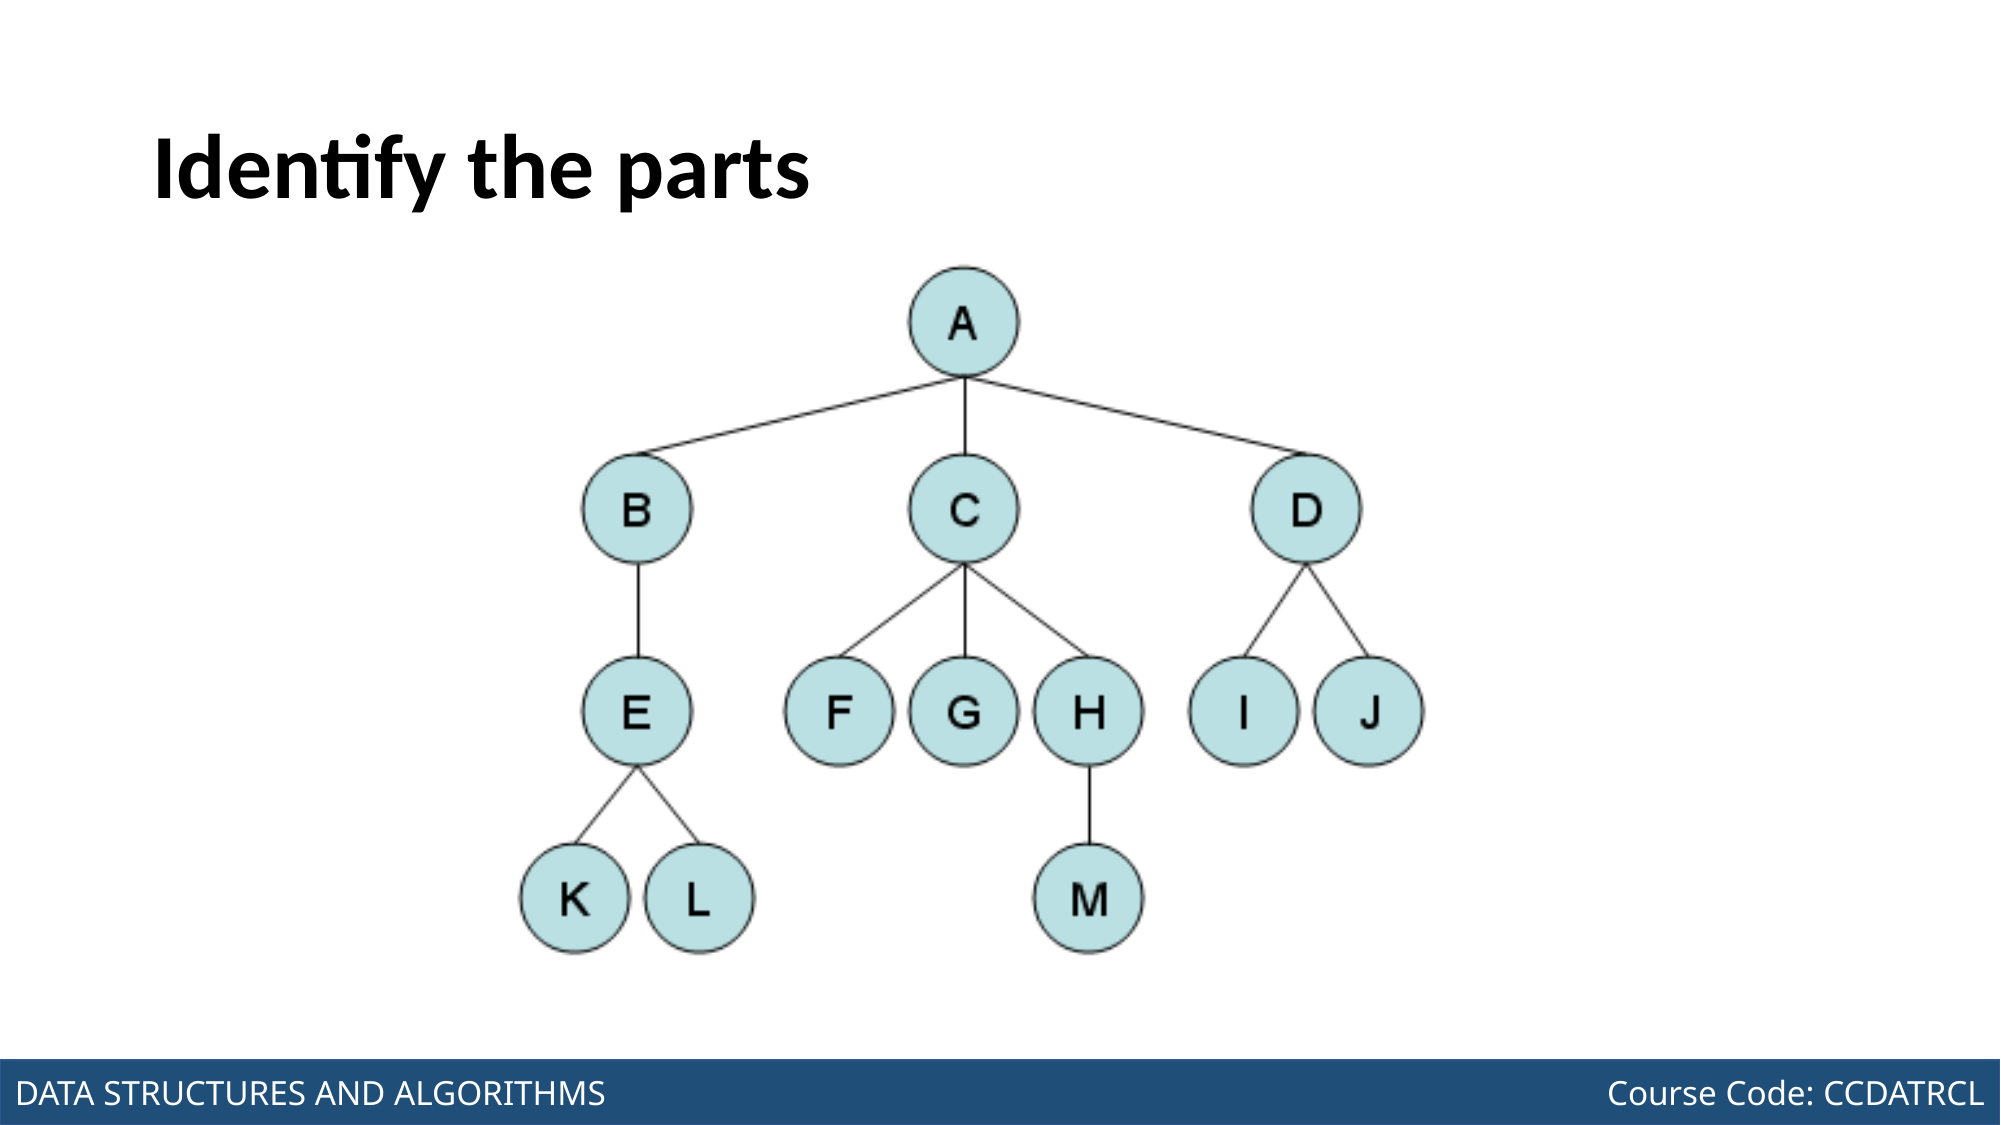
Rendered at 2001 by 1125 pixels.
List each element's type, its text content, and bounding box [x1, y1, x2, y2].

text_box [0, 1059, 2000, 1125]
picture [490, 255, 1434, 967]
text_box Course Code: CCDATRCL [1516, 1064, 2000, 1120]
title Identify the parts [137, 59, 1863, 278]
text_box DATA STRUCTURES AND ALGORITHMS [0, 1064, 722, 1120]
